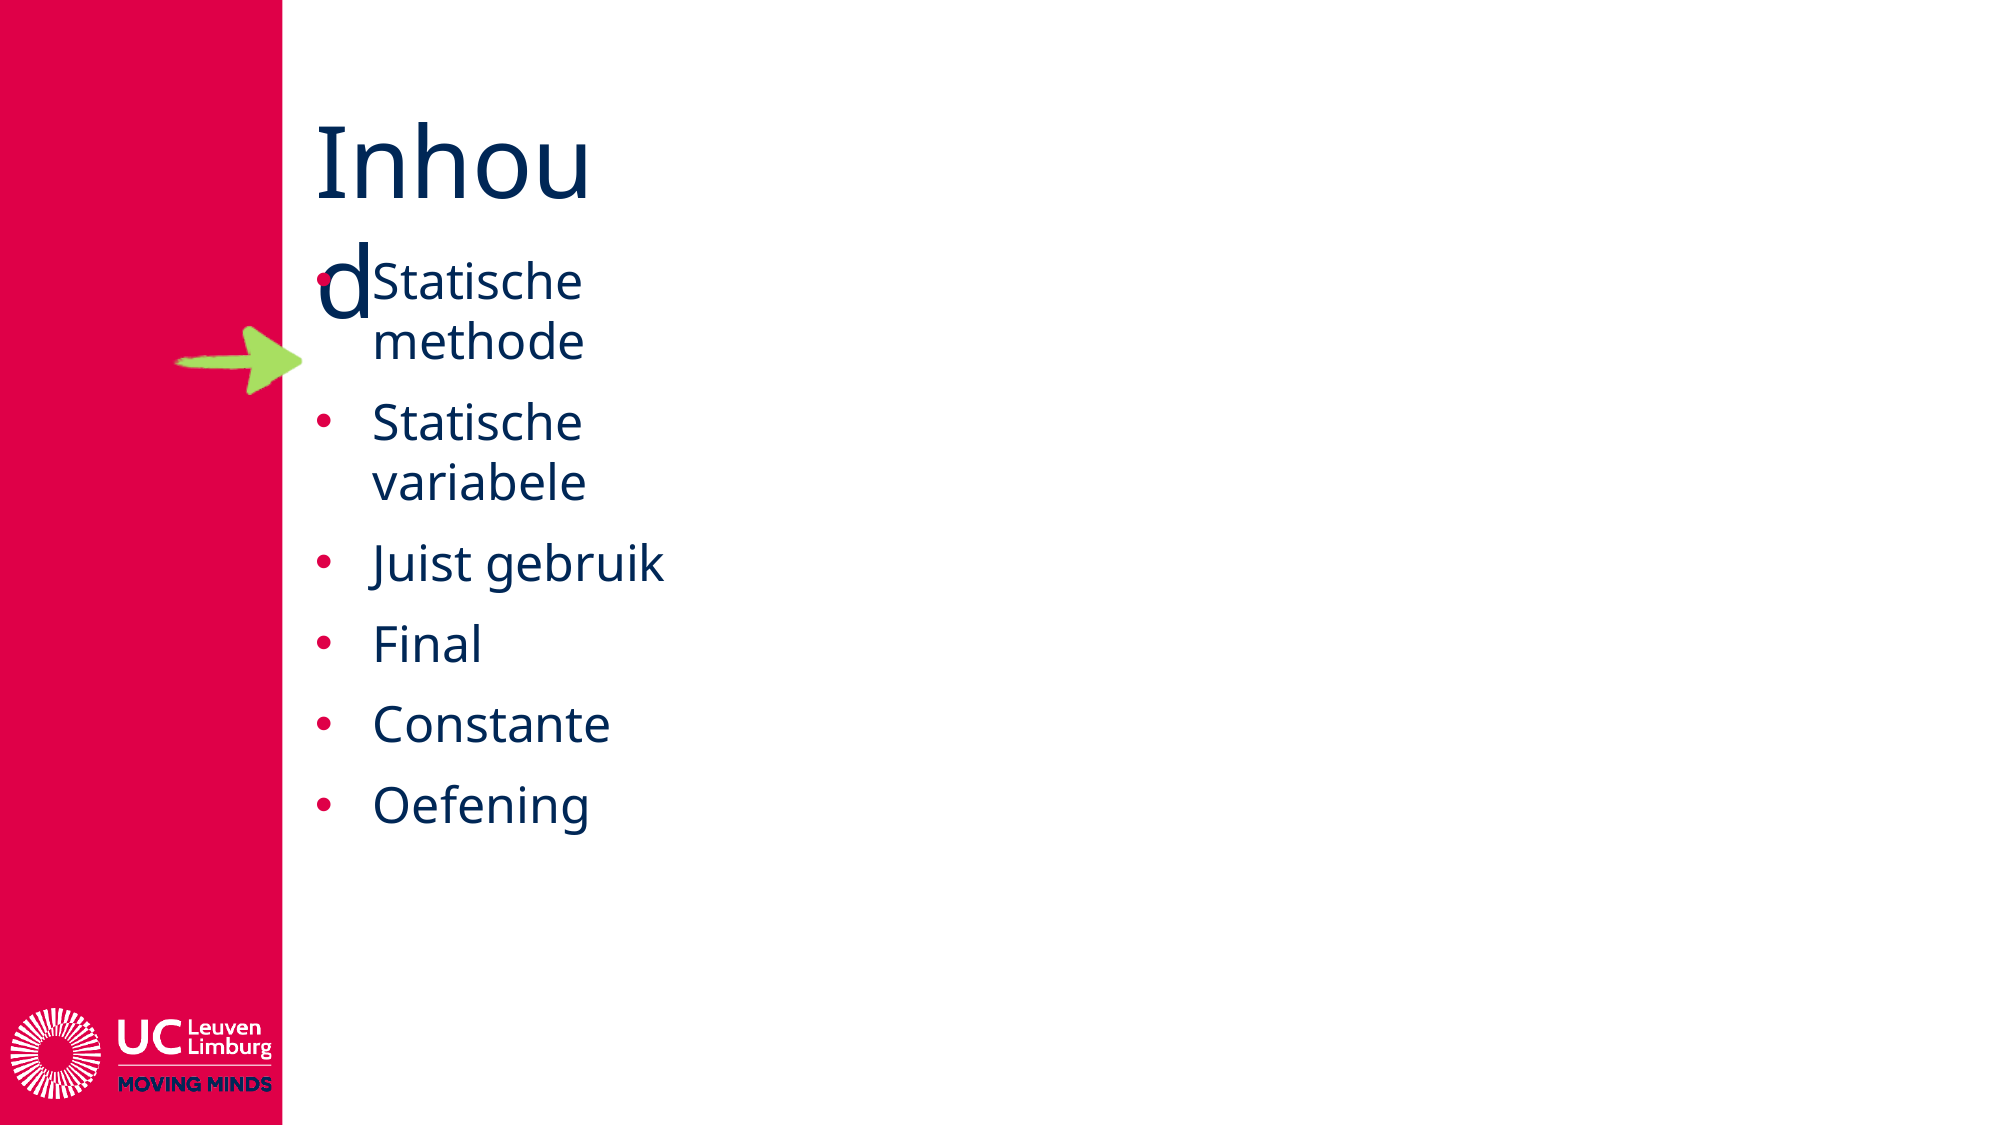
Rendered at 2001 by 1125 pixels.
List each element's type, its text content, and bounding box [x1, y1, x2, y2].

picture [10, 1008, 272, 1099]
title Inhoud [313, 96, 632, 226]
text_box Statische methode Statische variabele Juist gebruik Final Constante Oefening [313, 226, 789, 834]
text_box [165, 325, 308, 395]
